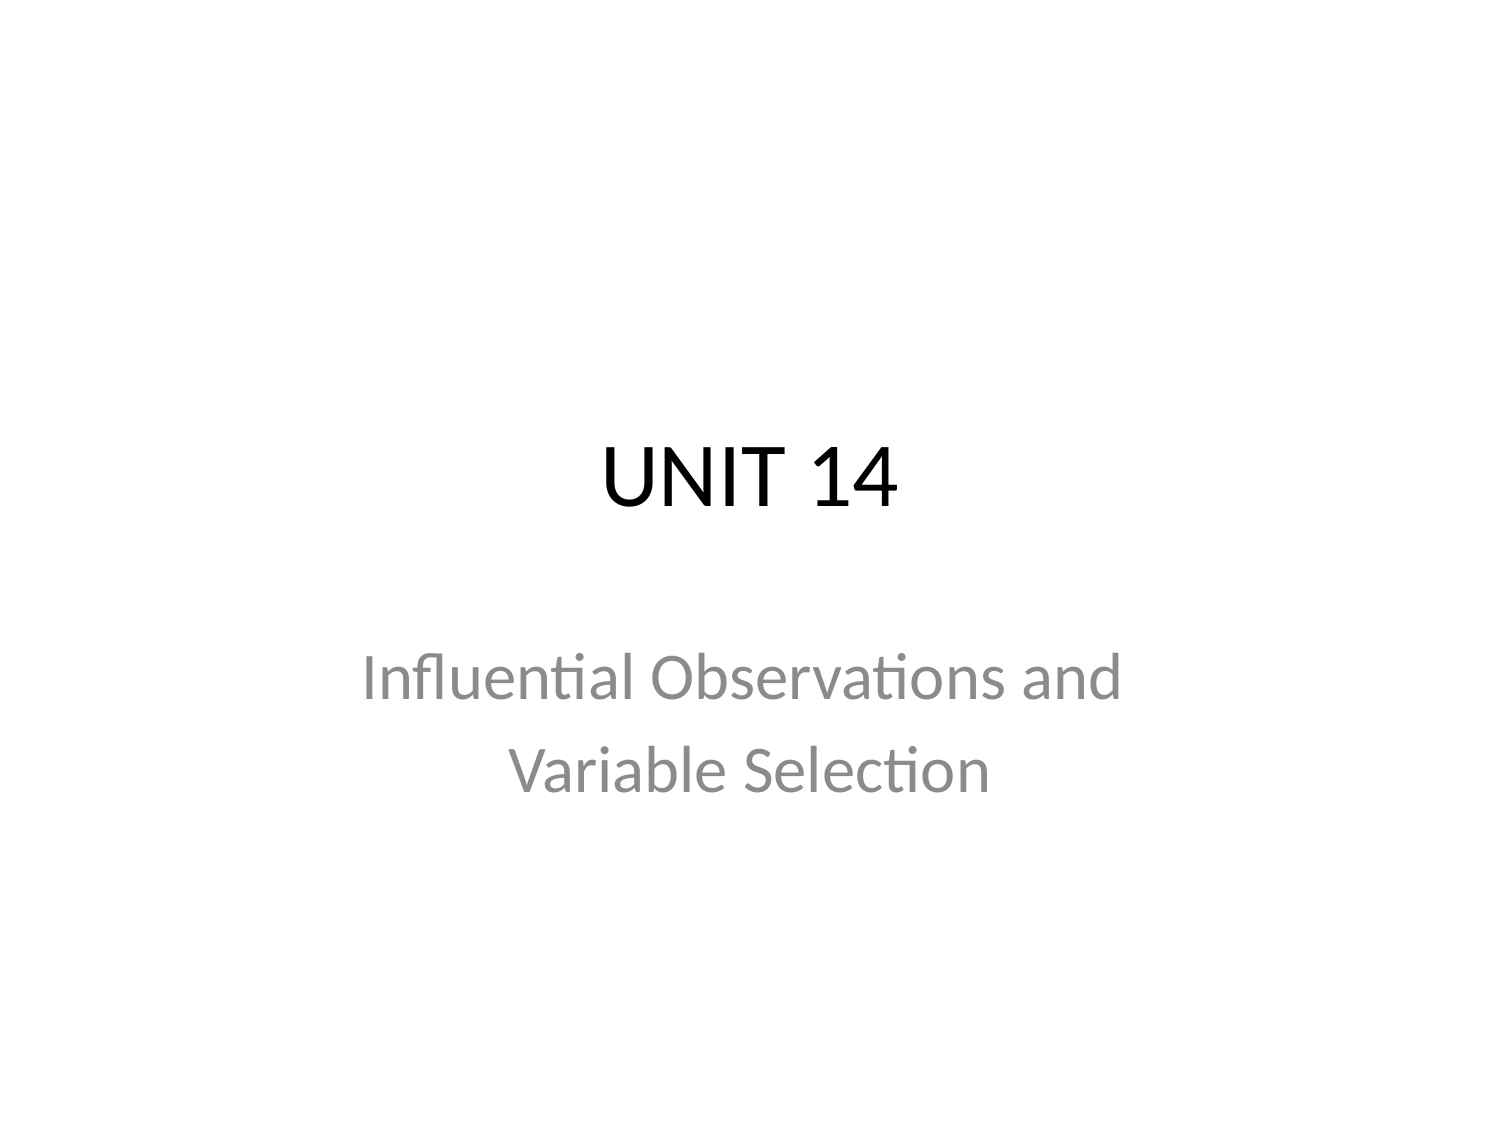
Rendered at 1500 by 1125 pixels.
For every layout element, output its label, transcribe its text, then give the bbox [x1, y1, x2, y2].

title UNIT 14 [112, 349, 1388, 591]
subtitle Influential Observations and Variable Selection [225, 624, 1275, 913]
